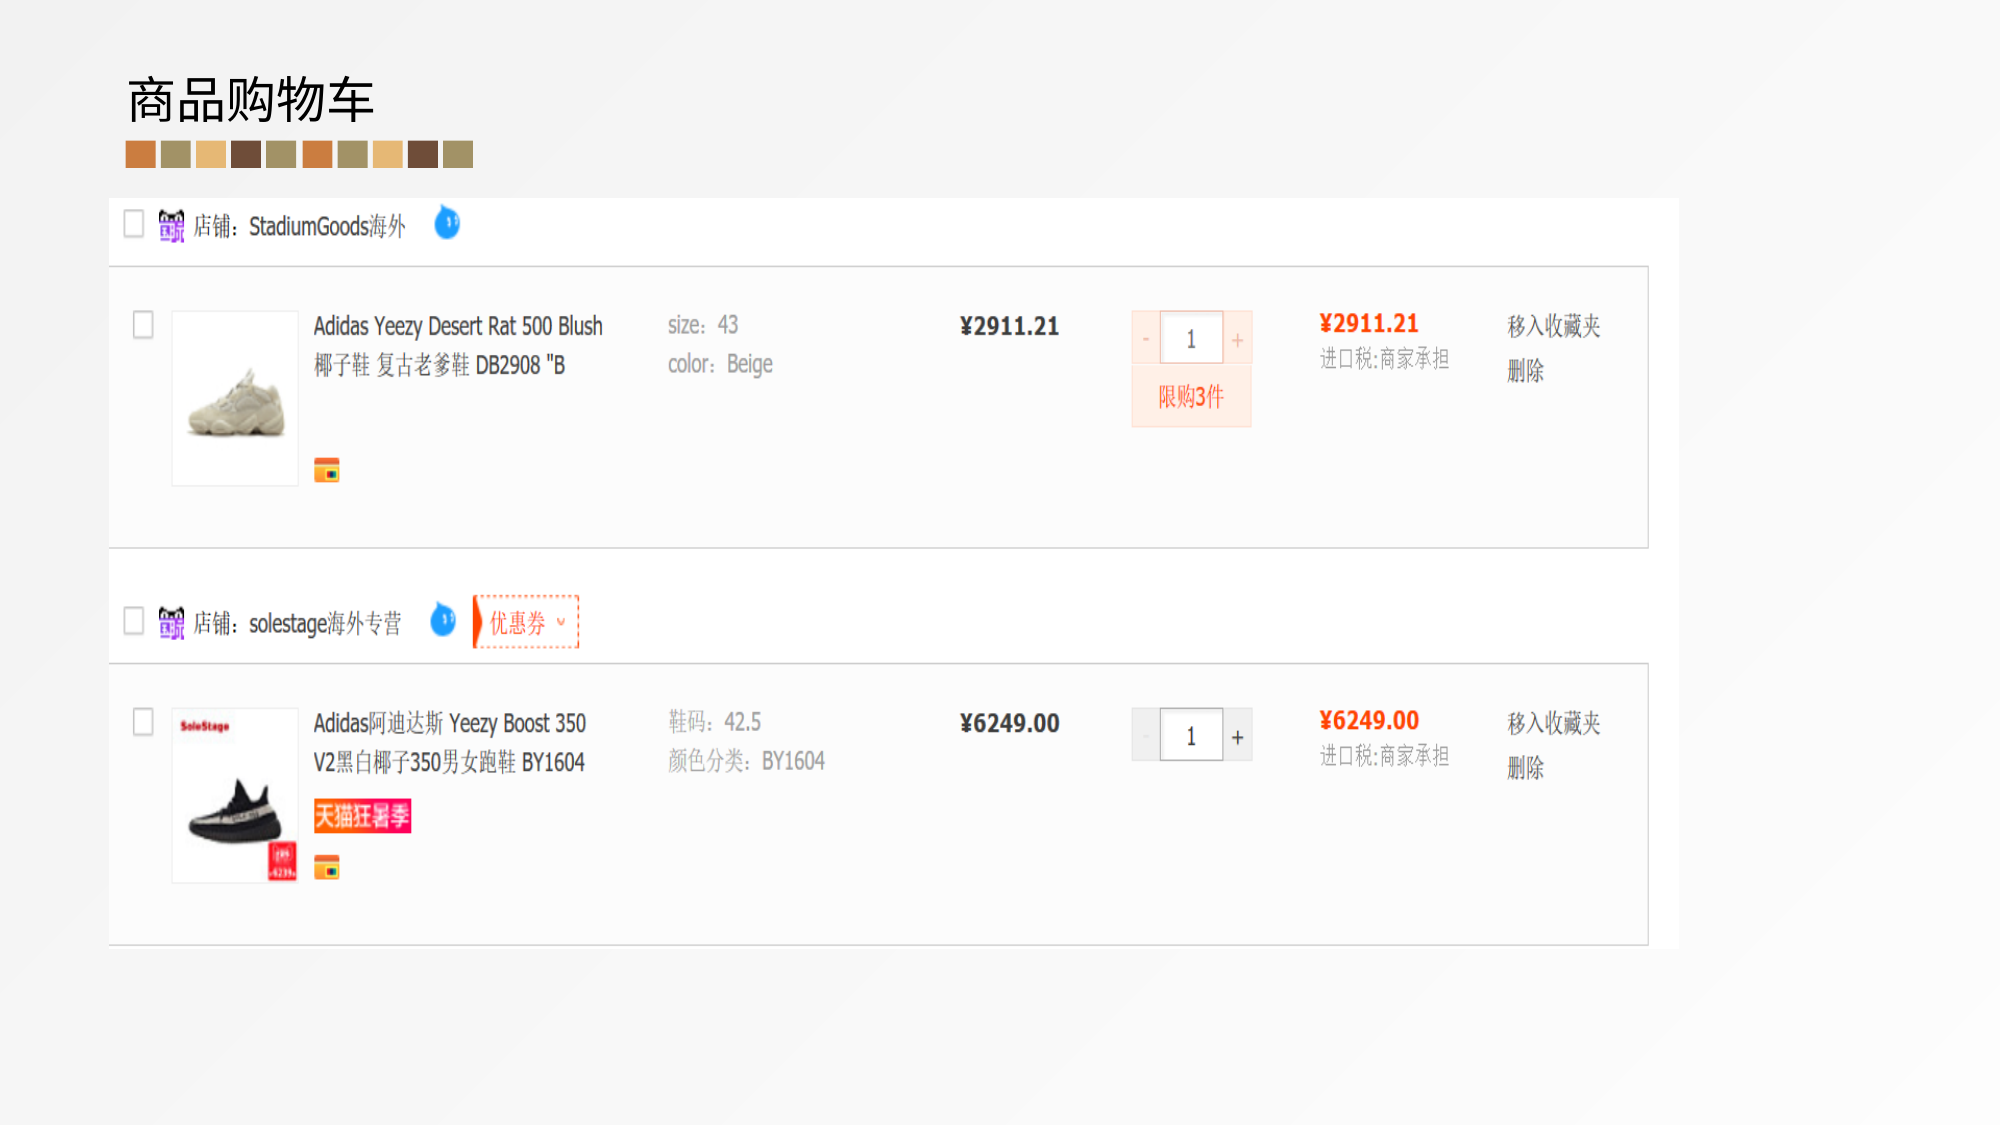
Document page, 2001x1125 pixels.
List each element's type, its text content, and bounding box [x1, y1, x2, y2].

picture [109, 198, 1679, 949]
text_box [125, 140, 474, 168]
text_box 商品购物车 [111, 61, 392, 137]
